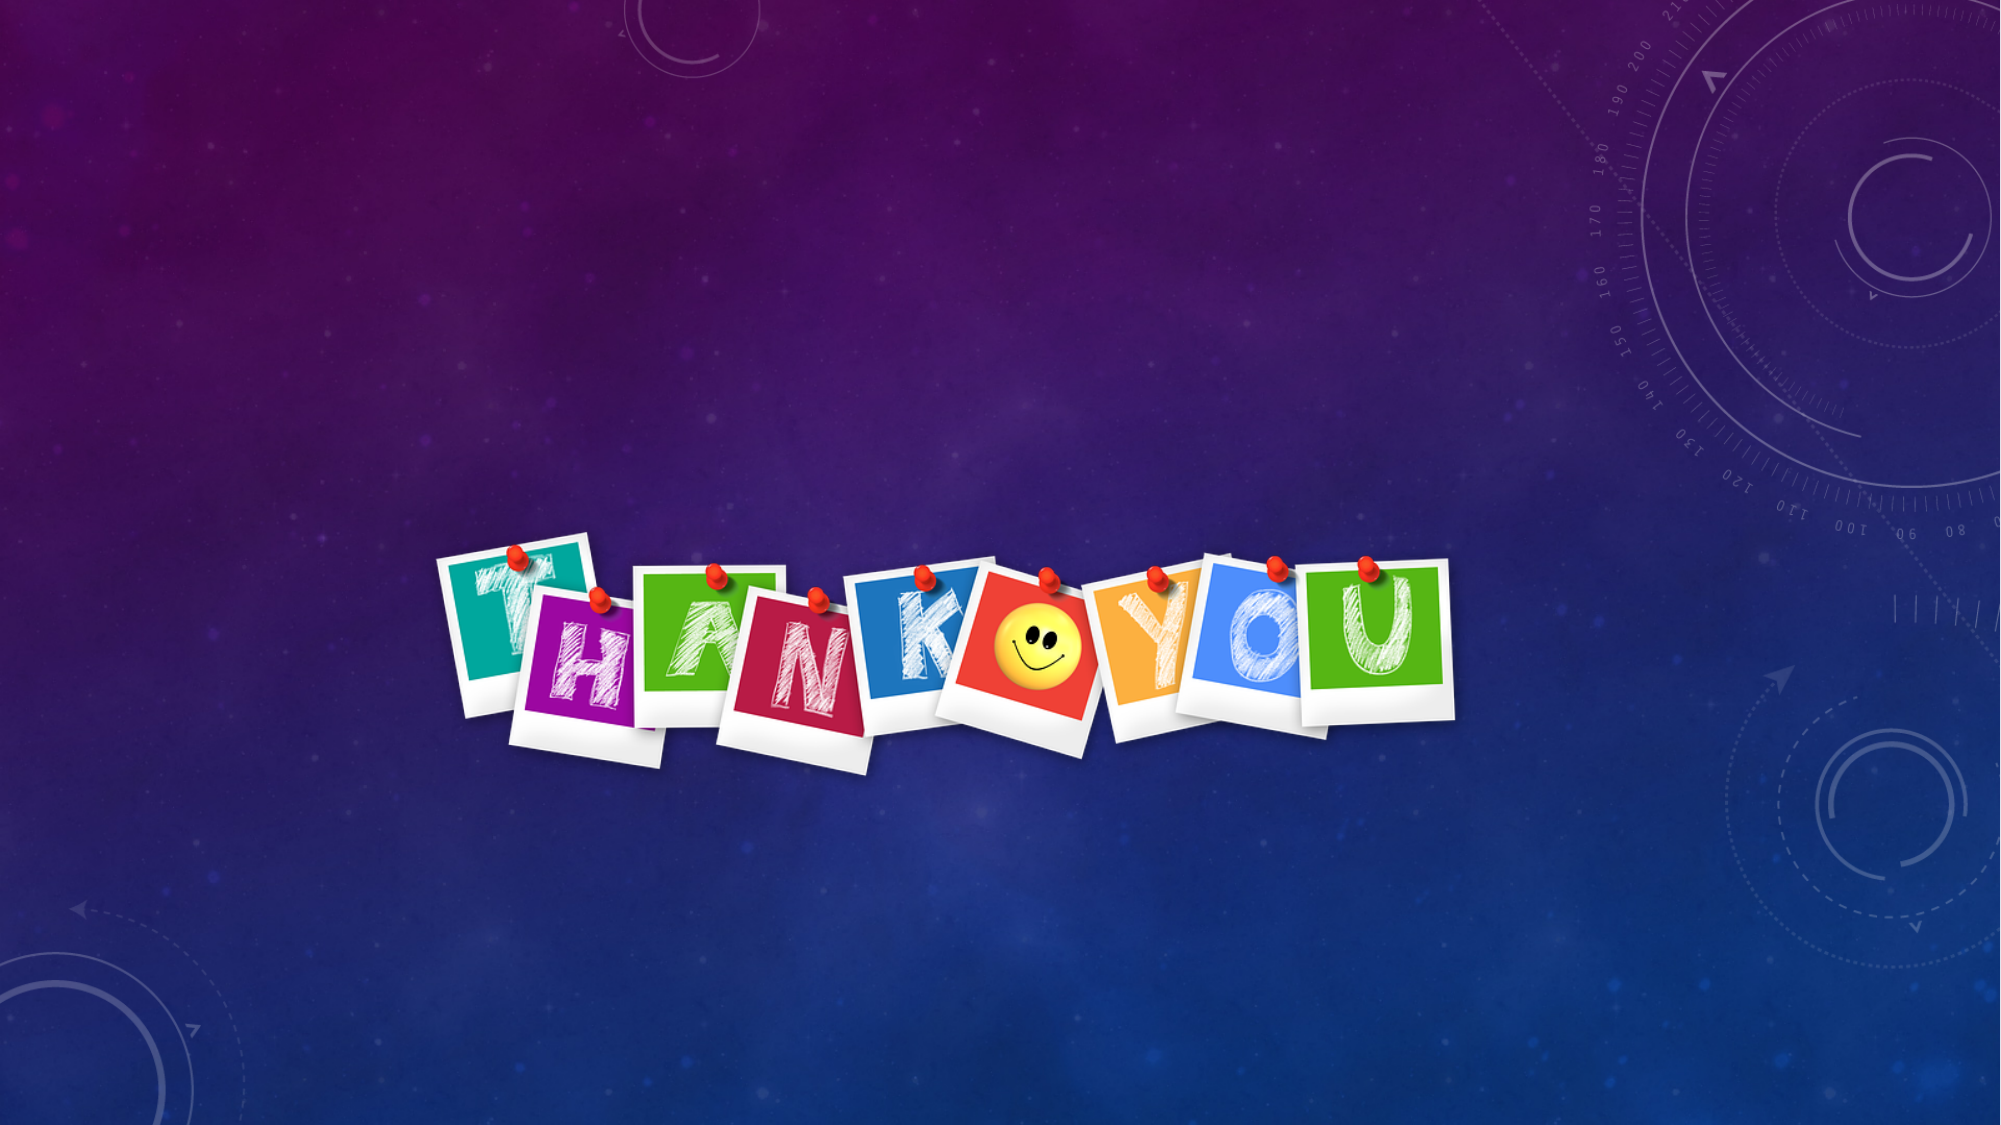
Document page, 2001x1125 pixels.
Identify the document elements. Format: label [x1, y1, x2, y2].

picture [0, 0, 2001, 1125]
list [344, 350, 1543, 951]
